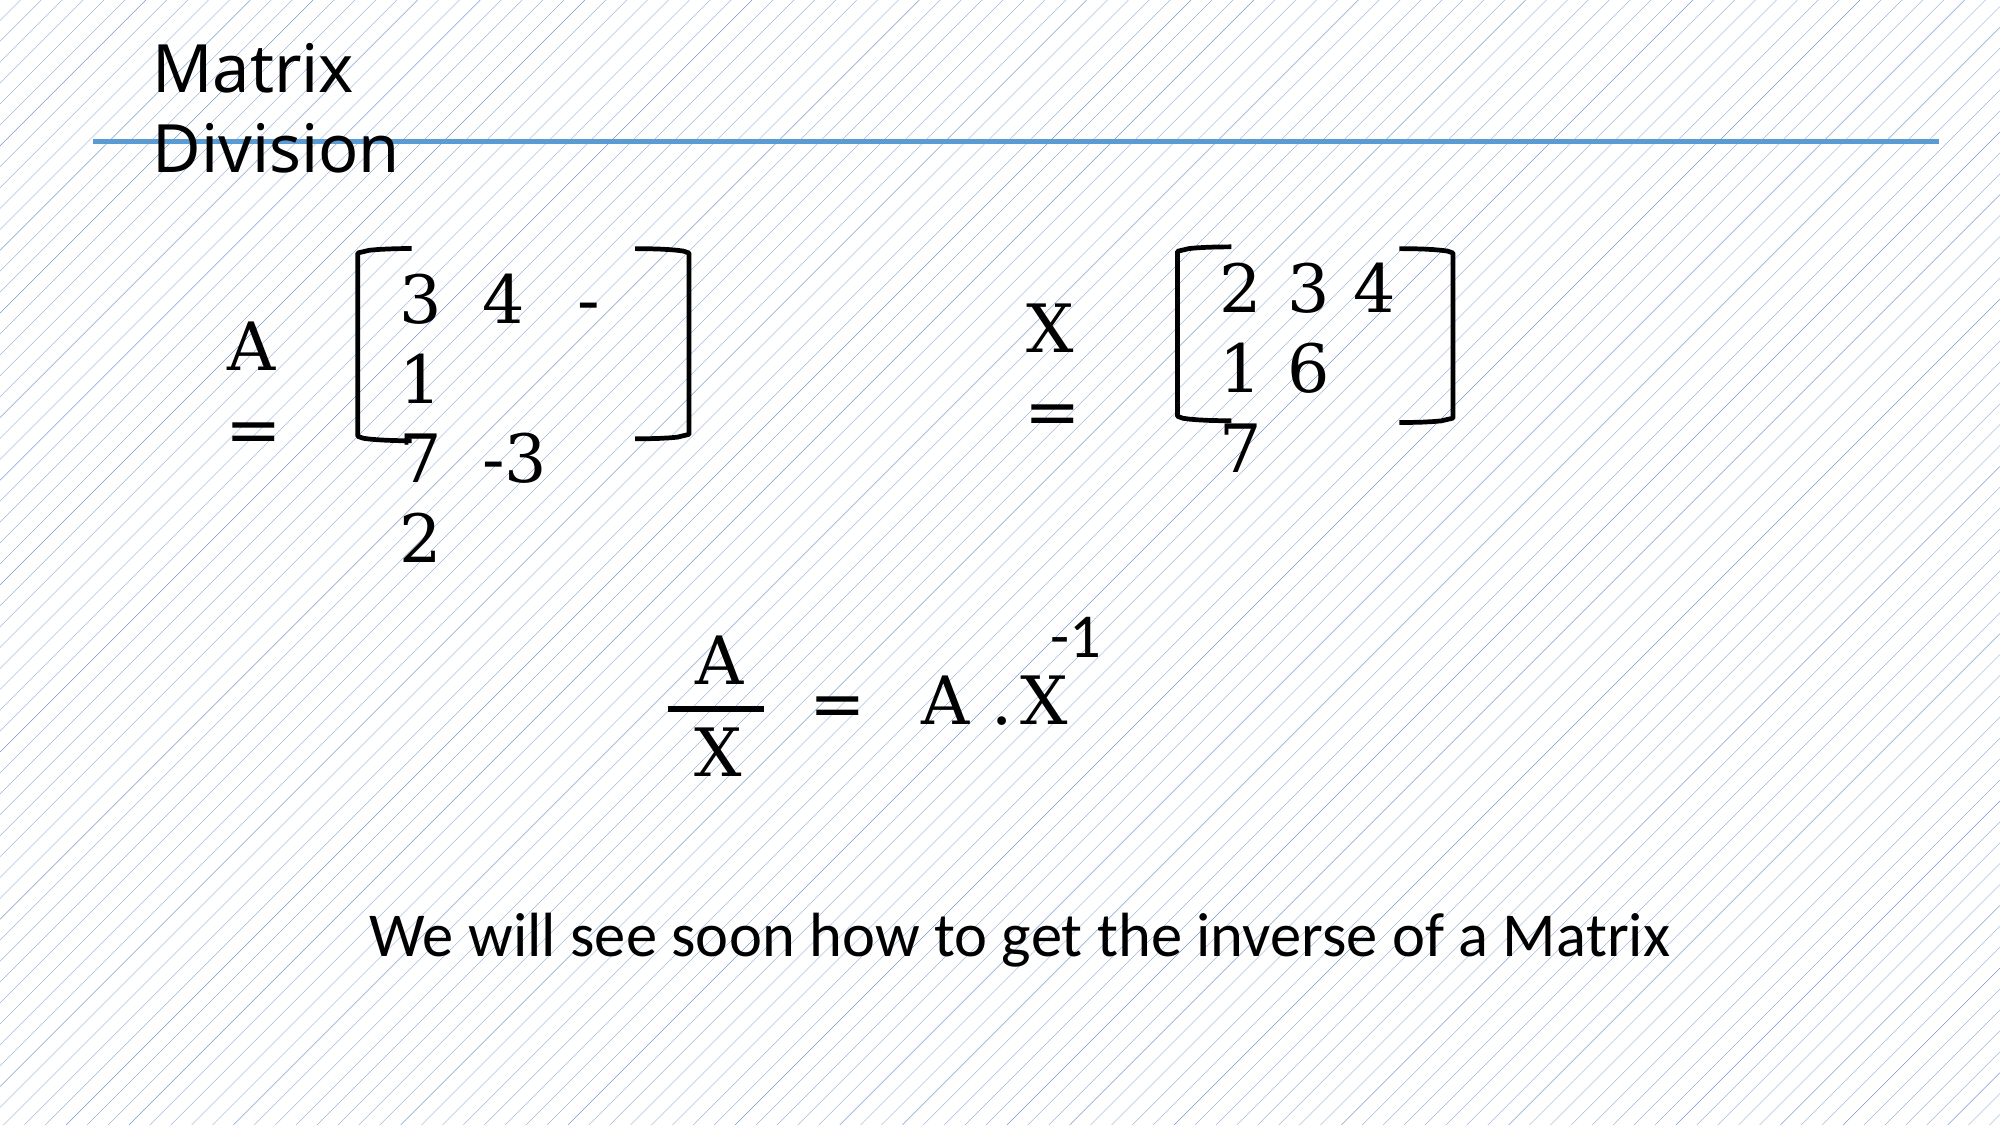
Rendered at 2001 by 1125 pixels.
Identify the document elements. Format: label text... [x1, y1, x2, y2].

text_box We will see soon how to get the inverse of a Matrix [327, 904, 1673, 970]
text_box A [693, 616, 740, 699]
text_box [1399, 248, 1454, 423]
text_box A = [225, 301, 336, 464]
title Matrix Division [150, 24, 554, 214]
text_box 3 4 -1 7 -3 2 [397, 254, 638, 577]
text_box 2 3 4 1 6 7 [1217, 243, 1406, 486]
text_box -1 = A . X [809, 604, 1103, 738]
text_box [1177, 246, 1217, 421]
text_box [635, 248, 690, 439]
text_box X = [1024, 283, 1131, 446]
text_box [357, 248, 412, 441]
text_box X [692, 708, 735, 791]
